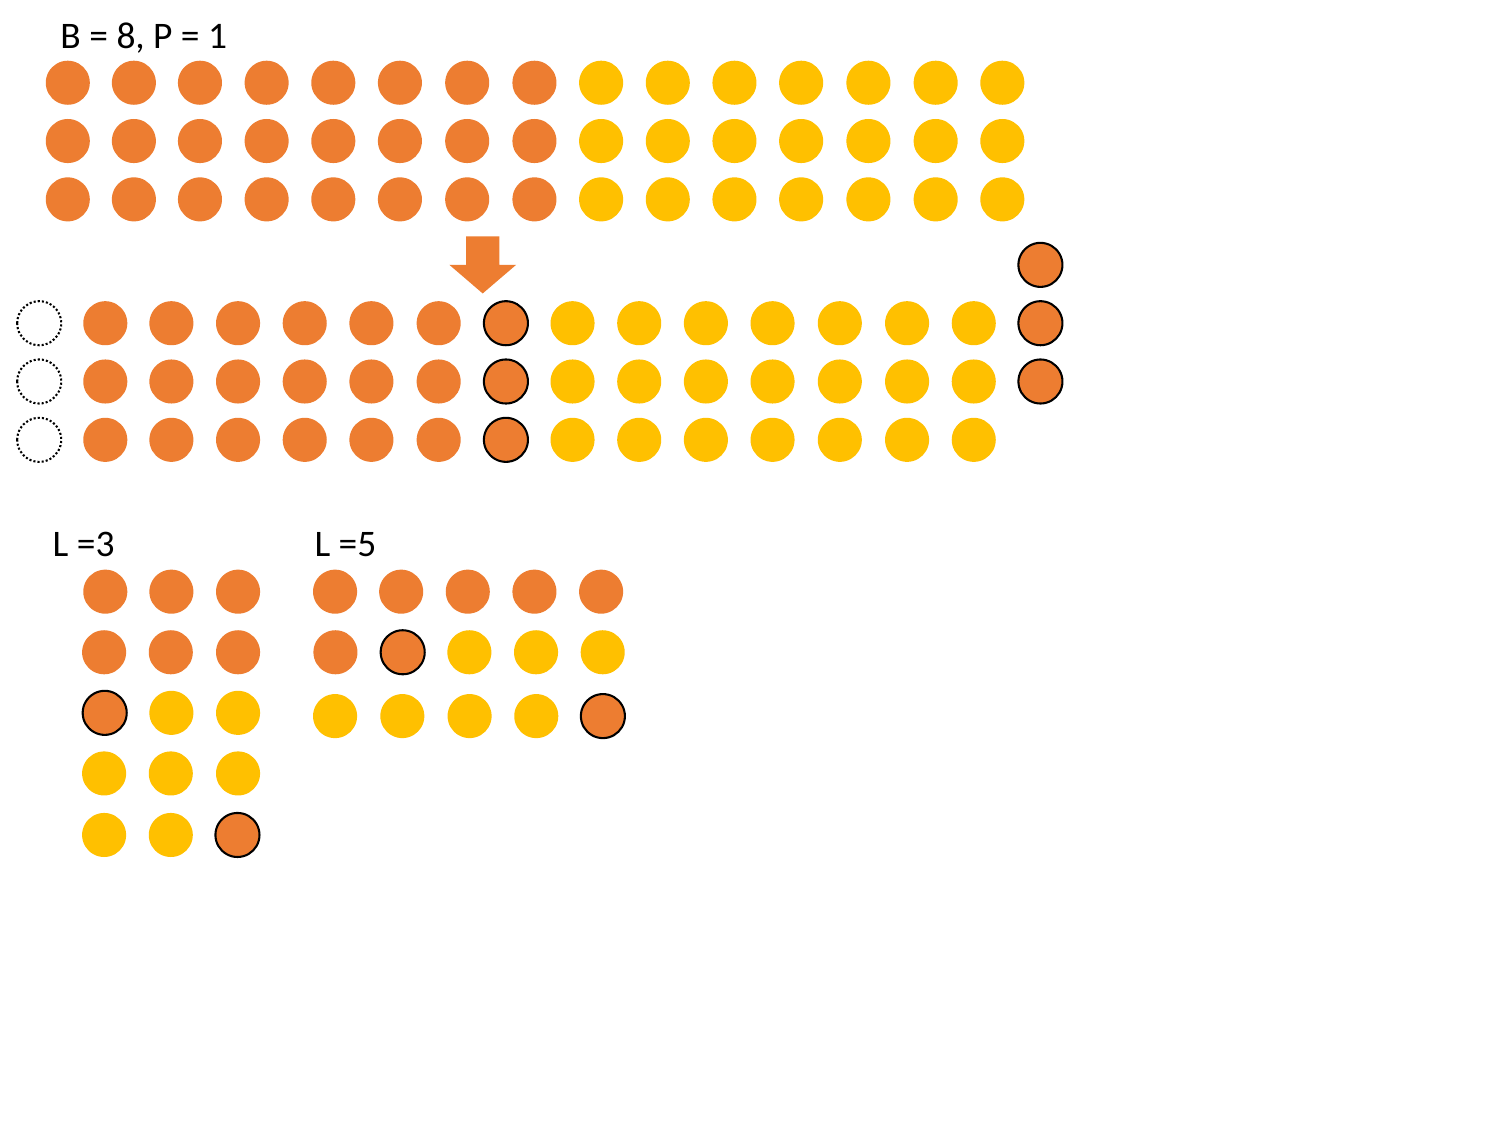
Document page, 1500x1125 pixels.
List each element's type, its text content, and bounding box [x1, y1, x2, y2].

text_box [711, 117, 758, 165]
text_box [482, 416, 529, 463]
text_box [376, 176, 423, 223]
text_box [110, 176, 157, 223]
text_box [214, 811, 261, 859]
text_box [148, 358, 195, 405]
text_box [778, 117, 825, 165]
text_box [446, 629, 493, 676]
text_box [176, 117, 224, 165]
text_box [147, 629, 194, 676]
text_box [281, 358, 328, 405]
text_box [1017, 358, 1064, 405]
text_box [682, 358, 729, 405]
text_box [578, 176, 625, 223]
text_box [749, 358, 796, 405]
text_box [578, 117, 625, 165]
text_box [415, 416, 462, 463]
text_box [578, 59, 625, 106]
text_box [644, 117, 691, 165]
text_box [82, 568, 129, 615]
text_box [81, 689, 128, 736]
text_box [281, 416, 328, 463]
text_box [110, 63, 157, 106]
text_box [778, 176, 825, 223]
text_box [845, 176, 892, 223]
text_box [446, 235, 519, 295]
text_box [778, 59, 825, 106]
text_box [579, 629, 626, 676]
text_box [711, 59, 758, 106]
text_box [16, 416, 63, 463]
text_box [16, 300, 63, 347]
text_box [482, 300, 529, 347]
text_box [979, 117, 1026, 165]
text_box [281, 300, 328, 347]
text_box [110, 117, 157, 165]
text_box [549, 358, 596, 405]
text_box L =3 [37, 511, 144, 572]
text_box [44, 63, 91, 106]
text_box [446, 693, 493, 740]
text_box [148, 416, 195, 463]
text_box [214, 358, 262, 405]
text_box [148, 300, 195, 347]
text_box [243, 176, 290, 223]
text_box [147, 750, 194, 797]
text_box [884, 416, 931, 463]
text_box [348, 358, 395, 405]
text_box L =5 [299, 511, 406, 572]
text_box B = 8, P = 1 [45, 3, 566, 63]
text_box [578, 568, 625, 615]
text_box [81, 629, 128, 676]
text_box [81, 750, 128, 797]
text_box [16, 358, 63, 405]
text_box [979, 176, 1026, 223]
text_box [644, 176, 691, 223]
text_box [816, 300, 863, 347]
text_box [549, 300, 596, 347]
text_box [912, 176, 959, 223]
text_box [214, 568, 262, 615]
text_box [950, 416, 997, 463]
text_box [511, 117, 558, 165]
text_box [310, 117, 357, 165]
text_box [214, 416, 262, 463]
text_box [513, 693, 560, 740]
text_box [44, 176, 91, 223]
text_box [884, 358, 931, 405]
text_box [415, 300, 462, 347]
text_box [950, 300, 997, 347]
text_box [912, 117, 959, 165]
text_box [884, 300, 931, 347]
text_box [444, 568, 491, 615]
text_box [816, 358, 863, 405]
text_box [912, 59, 959, 106]
text_box [310, 63, 357, 106]
text_box [1017, 300, 1064, 347]
text_box [44, 117, 91, 165]
text_box [682, 416, 729, 463]
text_box [310, 176, 357, 223]
text_box [348, 416, 395, 463]
text_box [579, 693, 626, 740]
text_box [511, 176, 558, 223]
text_box [644, 59, 691, 106]
text_box [348, 300, 395, 347]
text_box [549, 416, 596, 463]
text_box [376, 117, 423, 165]
text_box [214, 689, 262, 736]
text_box [512, 629, 560, 676]
text_box [243, 63, 290, 106]
text_box [816, 416, 863, 463]
text_box [81, 811, 128, 859]
text_box [482, 358, 529, 405]
text_box [312, 572, 359, 615]
text_box [148, 689, 195, 736]
text_box [511, 568, 558, 615]
text_box [176, 176, 224, 223]
text_box [711, 176, 758, 223]
text_box [214, 750, 262, 797]
text_box [444, 117, 491, 165]
text_box [444, 63, 491, 106]
text_box [379, 693, 426, 740]
text_box [379, 629, 426, 676]
text_box [845, 59, 892, 106]
text_box [749, 416, 796, 463]
text_box [616, 358, 663, 405]
text_box [950, 358, 997, 405]
text_box [376, 63, 423, 106]
text_box [511, 63, 558, 106]
text_box [616, 416, 663, 463]
text_box [616, 300, 663, 347]
text_box [148, 568, 195, 615]
text_box [979, 59, 1026, 106]
text_box [147, 811, 194, 859]
text_box [415, 358, 462, 405]
text_box [82, 358, 129, 405]
text_box [214, 300, 262, 347]
text_box [749, 300, 796, 347]
text_box [312, 629, 359, 676]
text_box [845, 117, 892, 165]
text_box [82, 300, 129, 347]
text_box [243, 117, 290, 165]
text_box [214, 629, 262, 676]
text_box [312, 693, 359, 740]
text_box [444, 176, 491, 223]
text_box [682, 300, 729, 347]
text_box [176, 63, 224, 106]
text_box [1017, 241, 1064, 288]
text_box [82, 416, 129, 463]
text_box [378, 569, 425, 615]
